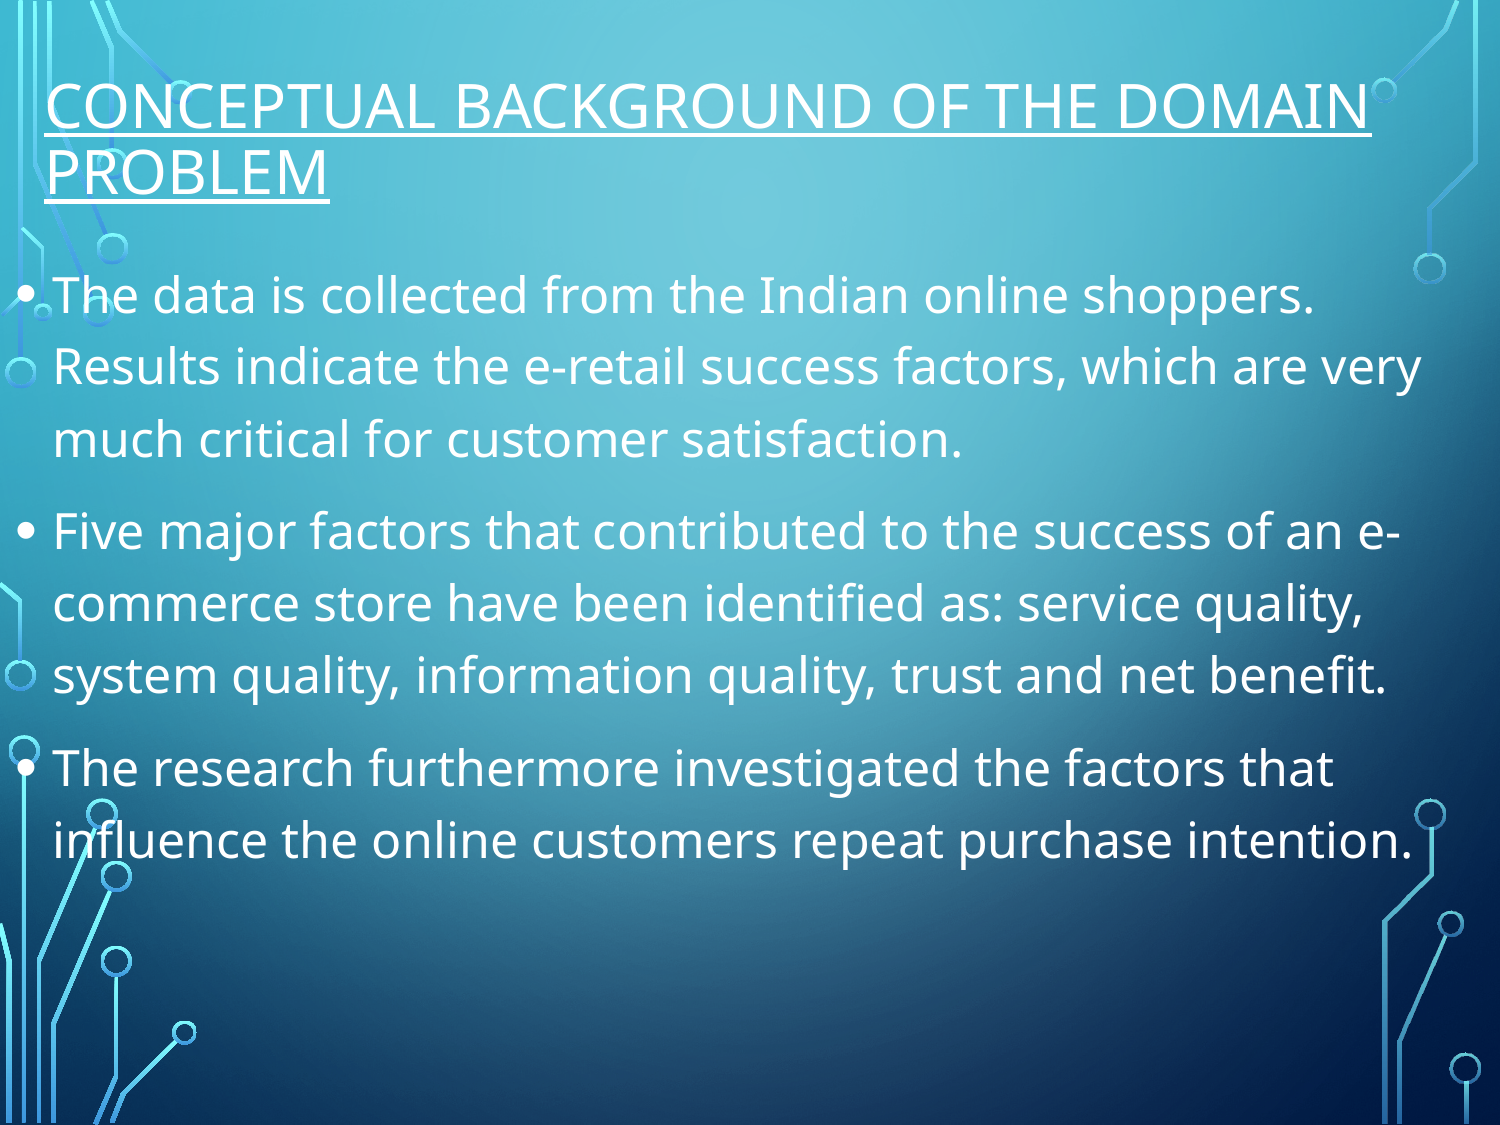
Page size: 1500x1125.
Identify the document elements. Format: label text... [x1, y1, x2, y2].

list The data is collected from the Indian online shoppers. Results indicate the e-retail success factors, which are very much critical for customer satisfaction. Five major factors that contributed to the success of an e-commerce store have been identified as: service quality, system quality, information quality, trust and net benefit. The research furthermore investigated the factors that influence the online customers repeat purchase intention. [0, 243, 1471, 1071]
title Conceptual Background of the Domain Problem [29, 0, 1424, 243]
